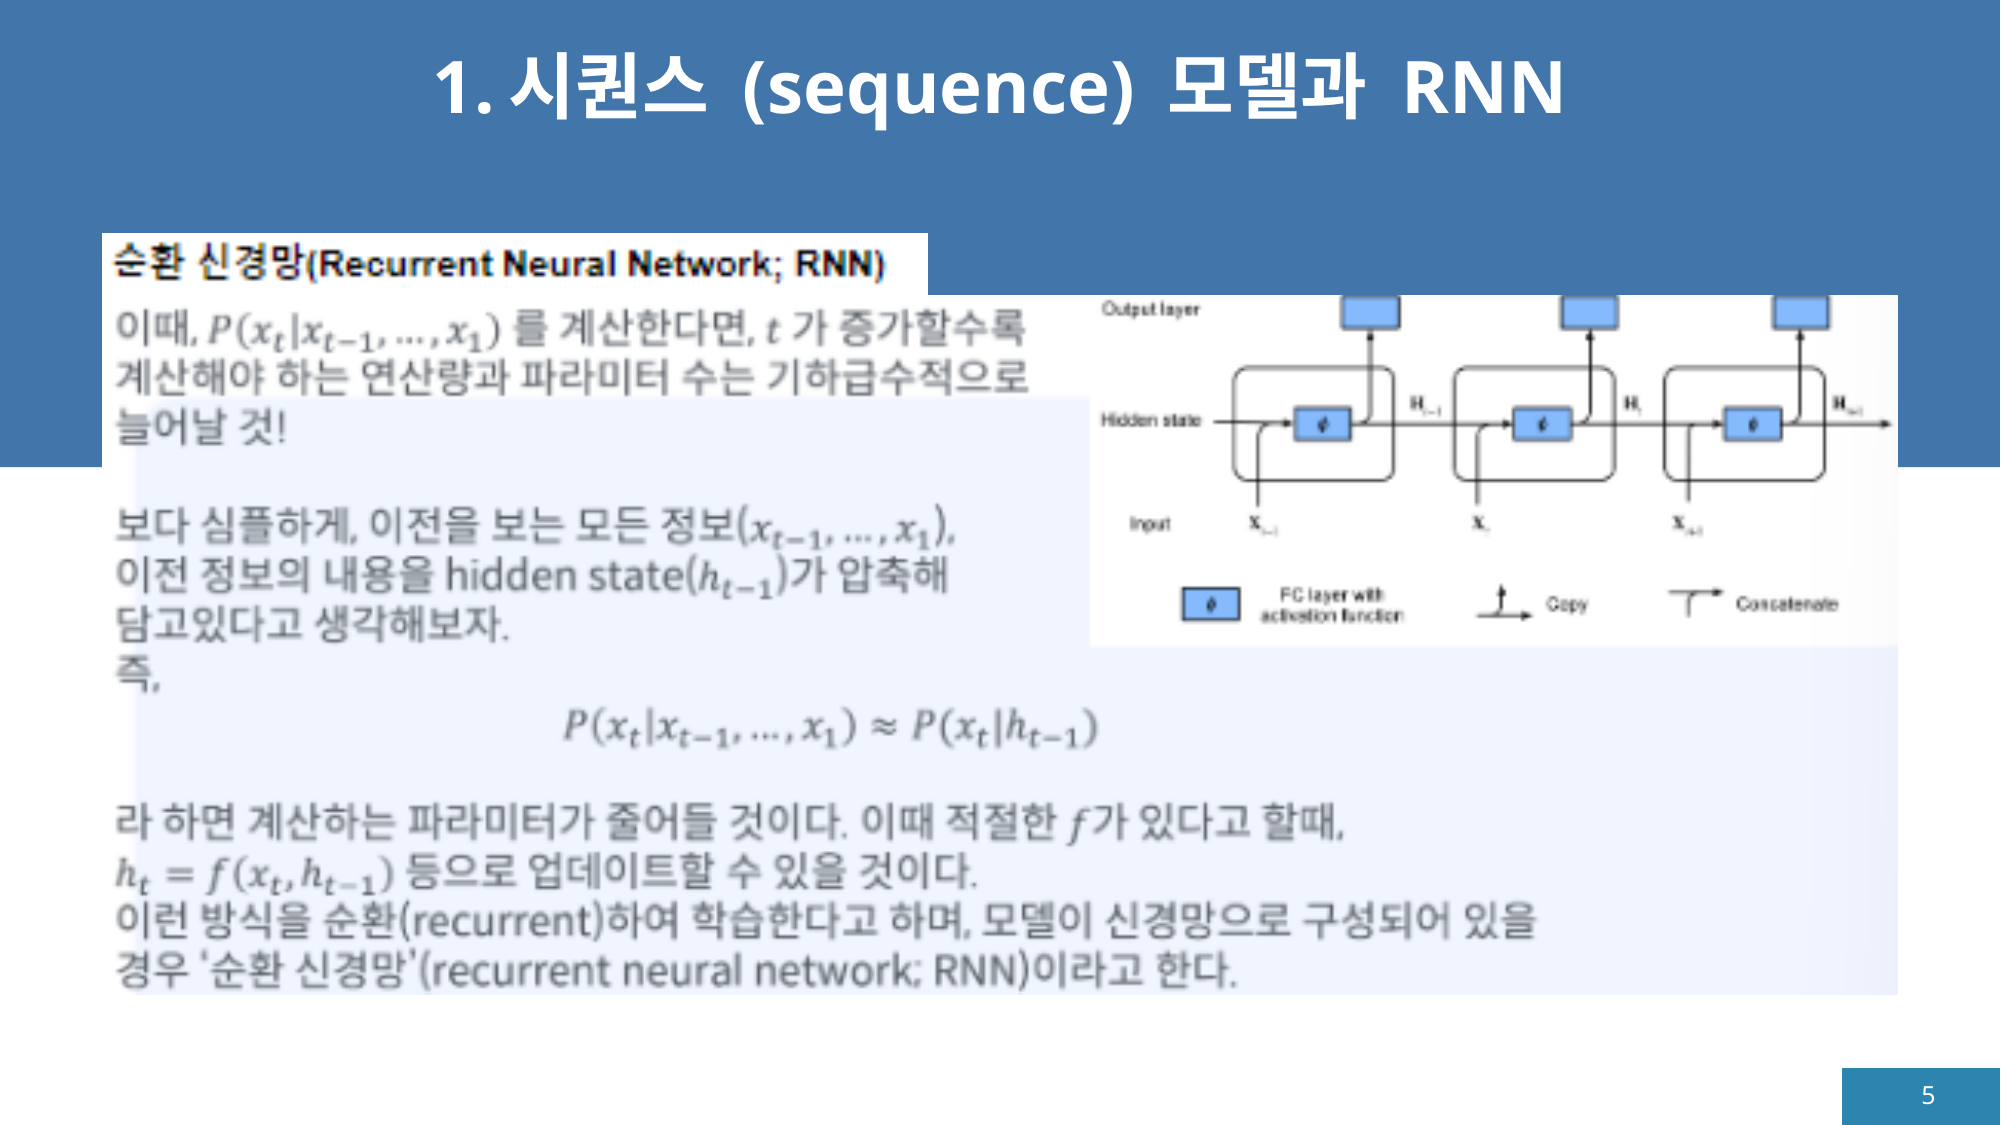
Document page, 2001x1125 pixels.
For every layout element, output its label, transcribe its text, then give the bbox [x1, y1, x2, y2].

title 1.시퀀스 (sequence) 모델과 RNN [263, 20, 1737, 162]
picture [102, 233, 1898, 995]
slide_number 5 [1889, 1079, 1951, 1114]
